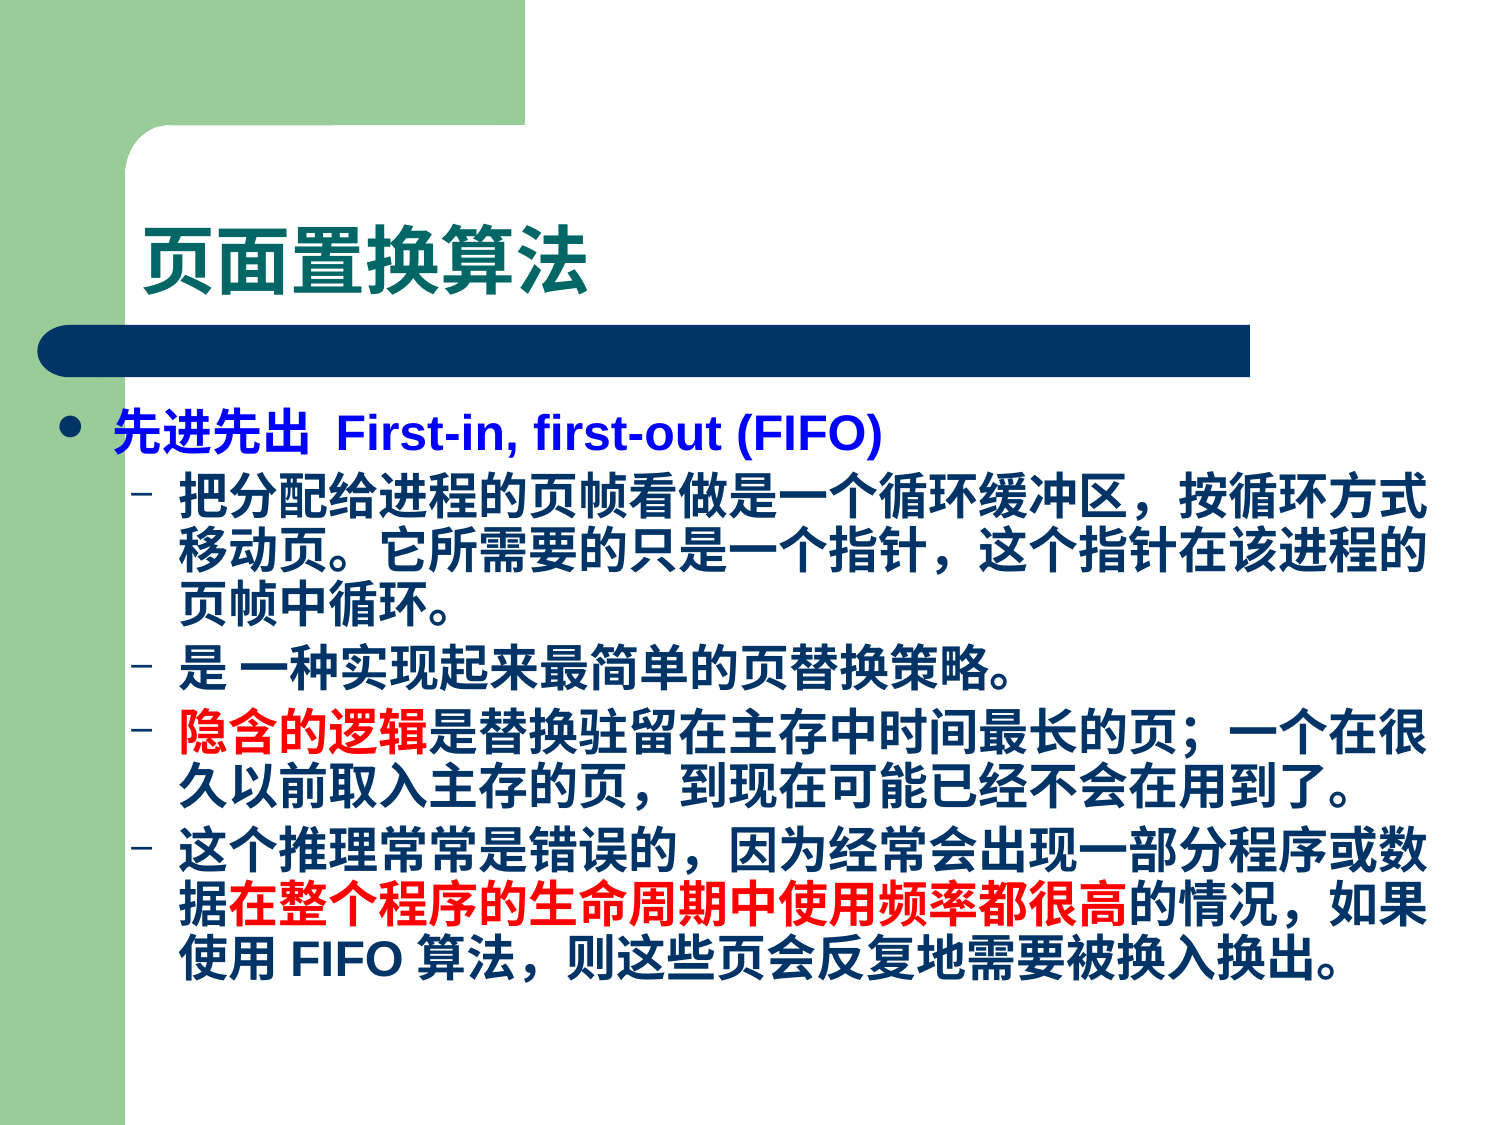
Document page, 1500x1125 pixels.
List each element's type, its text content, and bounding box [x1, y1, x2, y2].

title 页面置换算法 [124, 212, 1426, 313]
list 先进先出 First-in, first-out (FIFO) 把分配给进程的页帧看做是一个循环缓冲区，按循环方式移动页。它所需要的只是一个指针，这个指针在该进程的页帧中循环。 是 一种实现起来最简单的页替换策略。 隐含的逻辑是替换驻留在主存中时间最长的页；一个在很久以前取入主存的页，到现在可能已经不会在用到了。 这个推理常常是错误的，因为经常会出现一部分程序或数据在整个程序的生命周期中使用频率都很高的情况，如果使用FIFO算法，则这些页会反复地需要被换入换出。 [40, 399, 1460, 1006]
